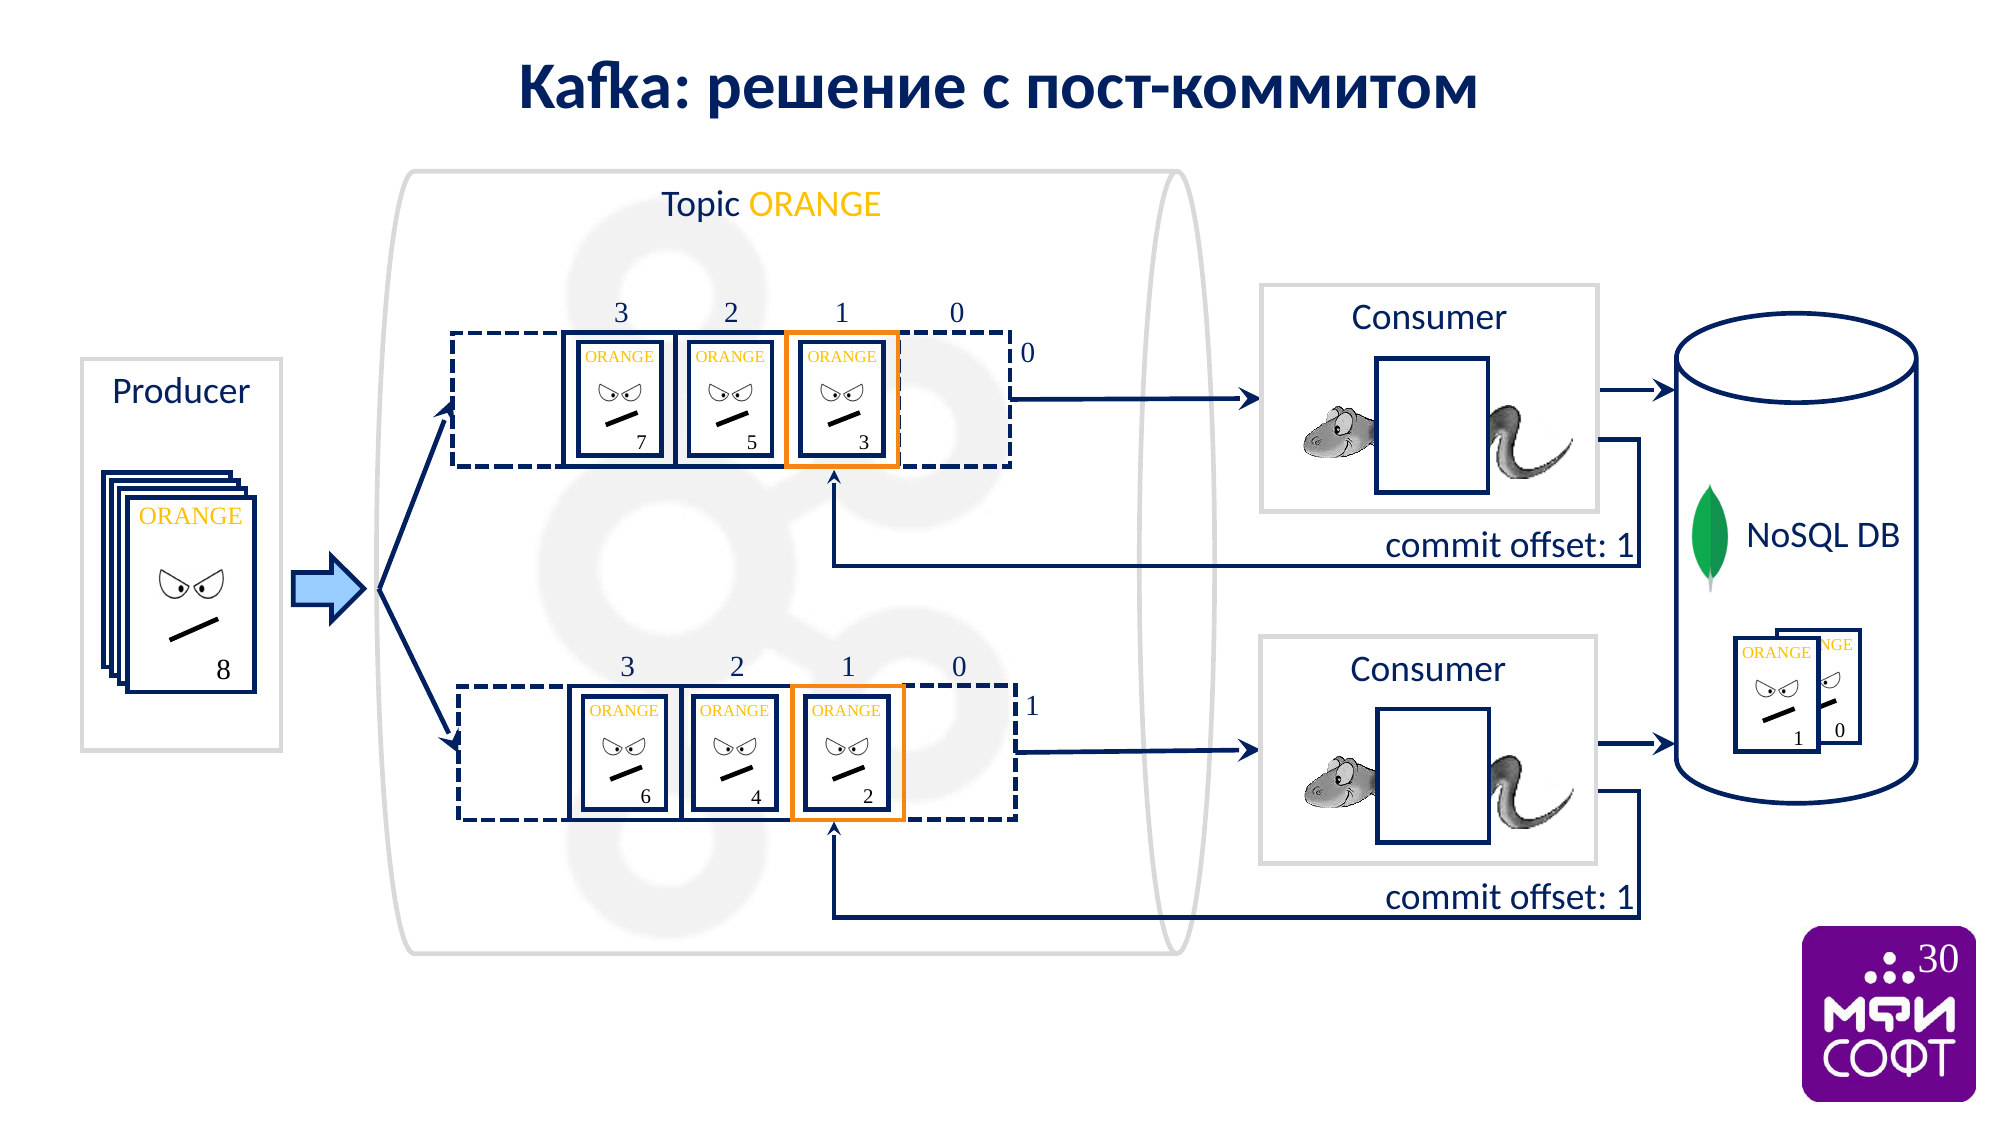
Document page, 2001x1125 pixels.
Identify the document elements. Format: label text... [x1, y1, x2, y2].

picture [1802, 926, 1976, 1102]
title Kafka: решение с пост-коммитом [0, 34, 2000, 149]
text_box [62, 148, 1936, 1097]
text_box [81, 171, 1917, 954]
